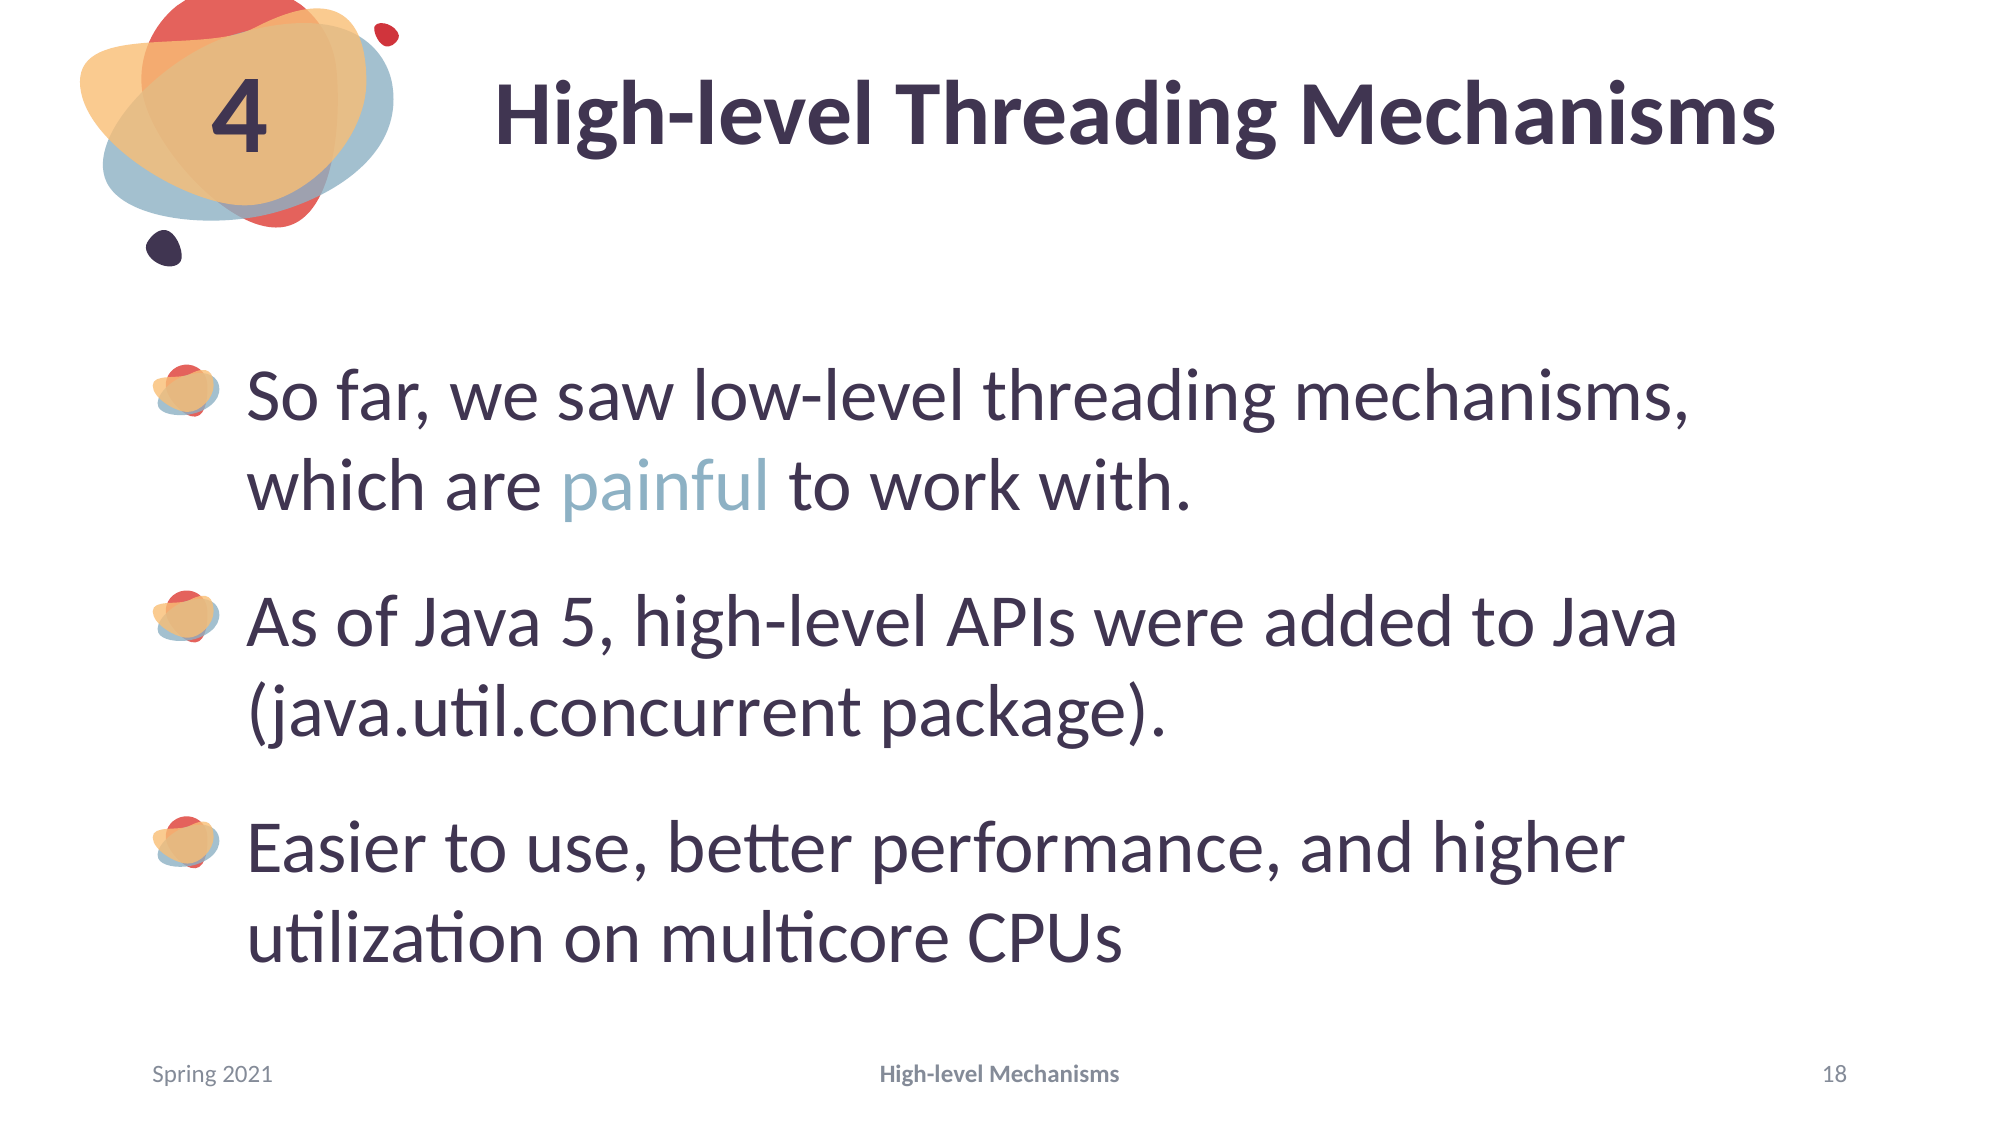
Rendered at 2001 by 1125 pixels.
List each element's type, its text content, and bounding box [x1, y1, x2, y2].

list 4 [144, 23, 335, 209]
list So far, we saw low-level threading mechanisms, which are painful to work with. As of Java 5, high-level APIs were added to Java (java.util.concurrent package). Easier to use, better performance, and higher utilization on multicore CPUs [137, 338, 1863, 1014]
title High-level Threading Mechanisms [479, 22, 1863, 209]
slide_number Spring 2021 [137, 1042, 588, 1103]
footer High-level Mechanisms [662, 1042, 1338, 1103]
slide_number 18 [1412, 1042, 1863, 1103]
